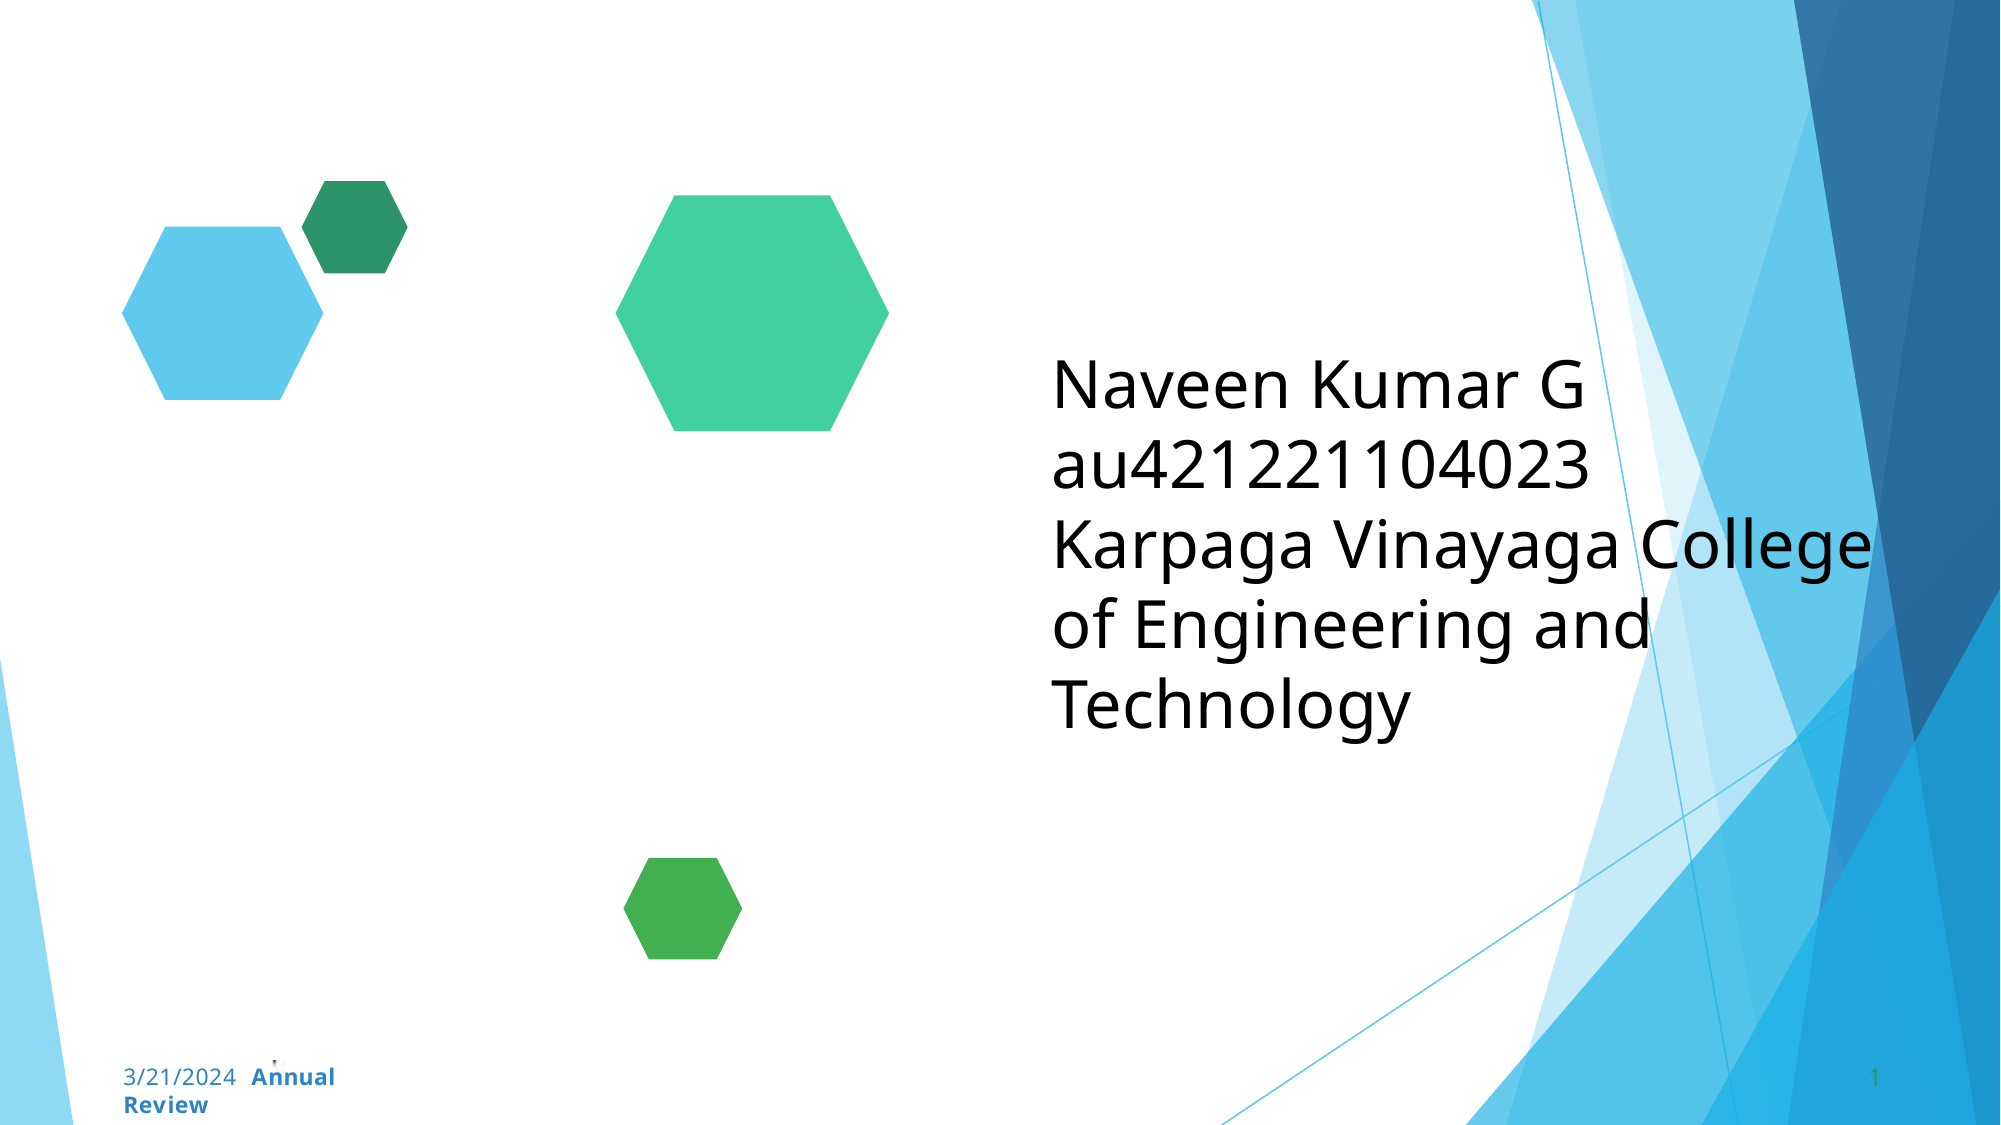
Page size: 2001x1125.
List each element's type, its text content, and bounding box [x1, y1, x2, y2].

text_box [623, 857, 743, 960]
text_box [615, 195, 890, 339]
title Naveen Kumar G au421221104023 Karpaga Vinayaga College of Engineering and Technology [524, 339, 1925, 742]
slide_number 1 [1862, 1061, 1888, 1125]
picture [110, 1060, 463, 1094]
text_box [121, 180, 408, 401]
text_box 3/21/2024 Annual Review [121, 1103, 417, 1118]
